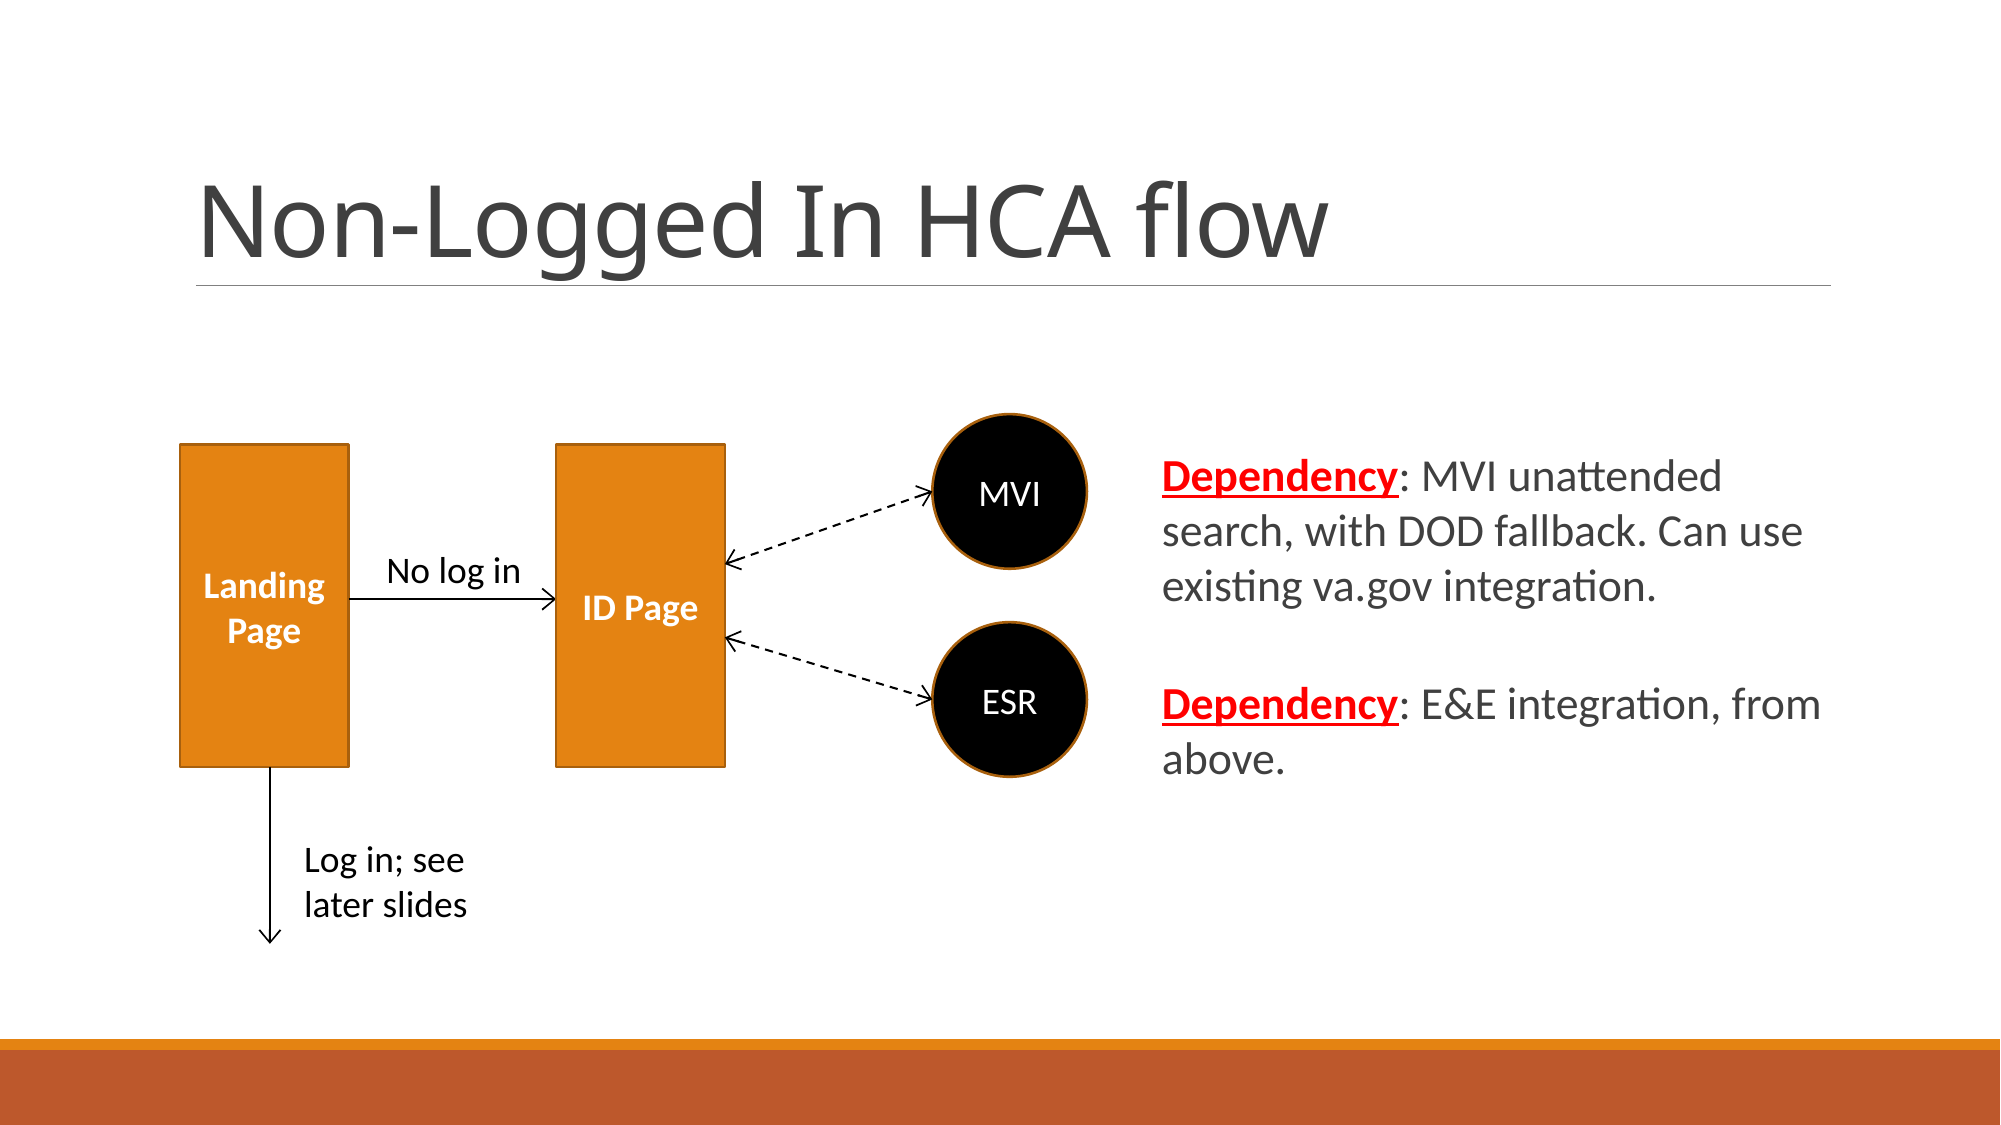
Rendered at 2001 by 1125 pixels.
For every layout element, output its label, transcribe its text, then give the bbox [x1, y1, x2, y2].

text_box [724, 490, 933, 565]
text_box ESR [931, 620, 1089, 779]
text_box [724, 636, 933, 700]
text_box No log in [371, 538, 555, 595]
text_box Landing Page [179, 443, 350, 768]
list Dependency: MVI unattended search, with DOD fallback. Can use existing va.gov integration. Dependency: E&E integration, from above. [1161, 438, 1830, 938]
title Non-Logged In HCA flow [180, 47, 1830, 285]
text_box Log in; see later slides [289, 827, 500, 933]
text_box ID Page [555, 443, 726, 768]
text_box MVI [931, 412, 1089, 571]
